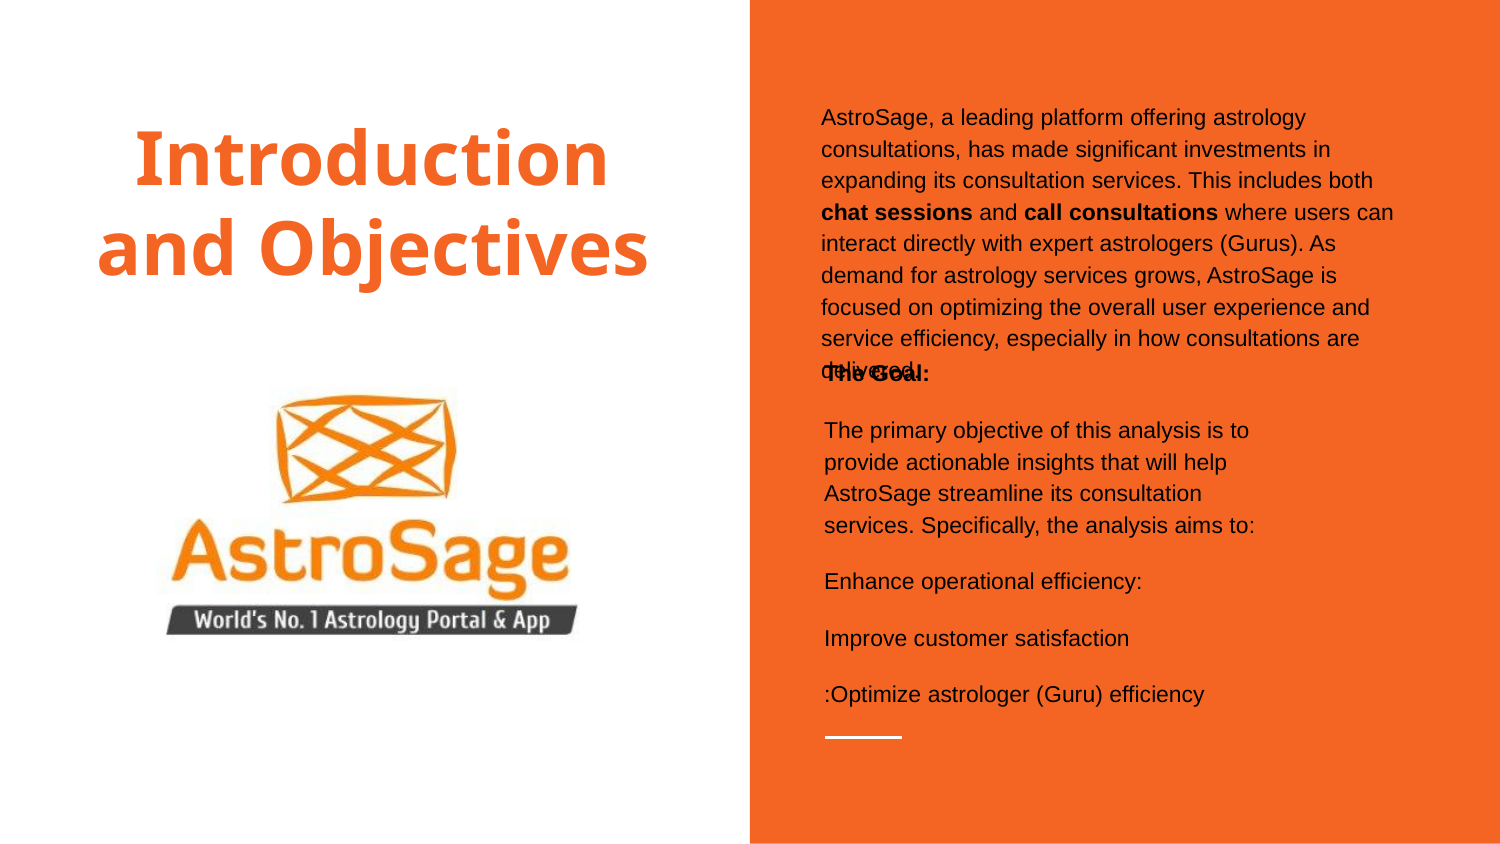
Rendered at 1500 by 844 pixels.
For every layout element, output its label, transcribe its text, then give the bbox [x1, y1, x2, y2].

list AstroSage, a leading platform offering astrology consultations, has made significant investments in expanding its consultation services. This includes both chat sessions and call consultations where users can interact directly with expert astrologers (Gurus). As demand for astrology services grows, AstroSage is focused on optimizing the overall user experience and service efficiency, especially in how consultations are delivered. [805, 72, 1436, 410]
title Introduction and Objectives [41, 108, 705, 294]
picture [138, 293, 608, 763]
text_box The Goal: The primary objective of this analysis is to provide actionable insights that will help AstroSage streamline its consultation services. Specifically, the analysis aims to: Enhance operational efficiency: Improve customer satisfaction :Optimize astrologer (Guru) efficiency [809, 339, 1305, 793]
